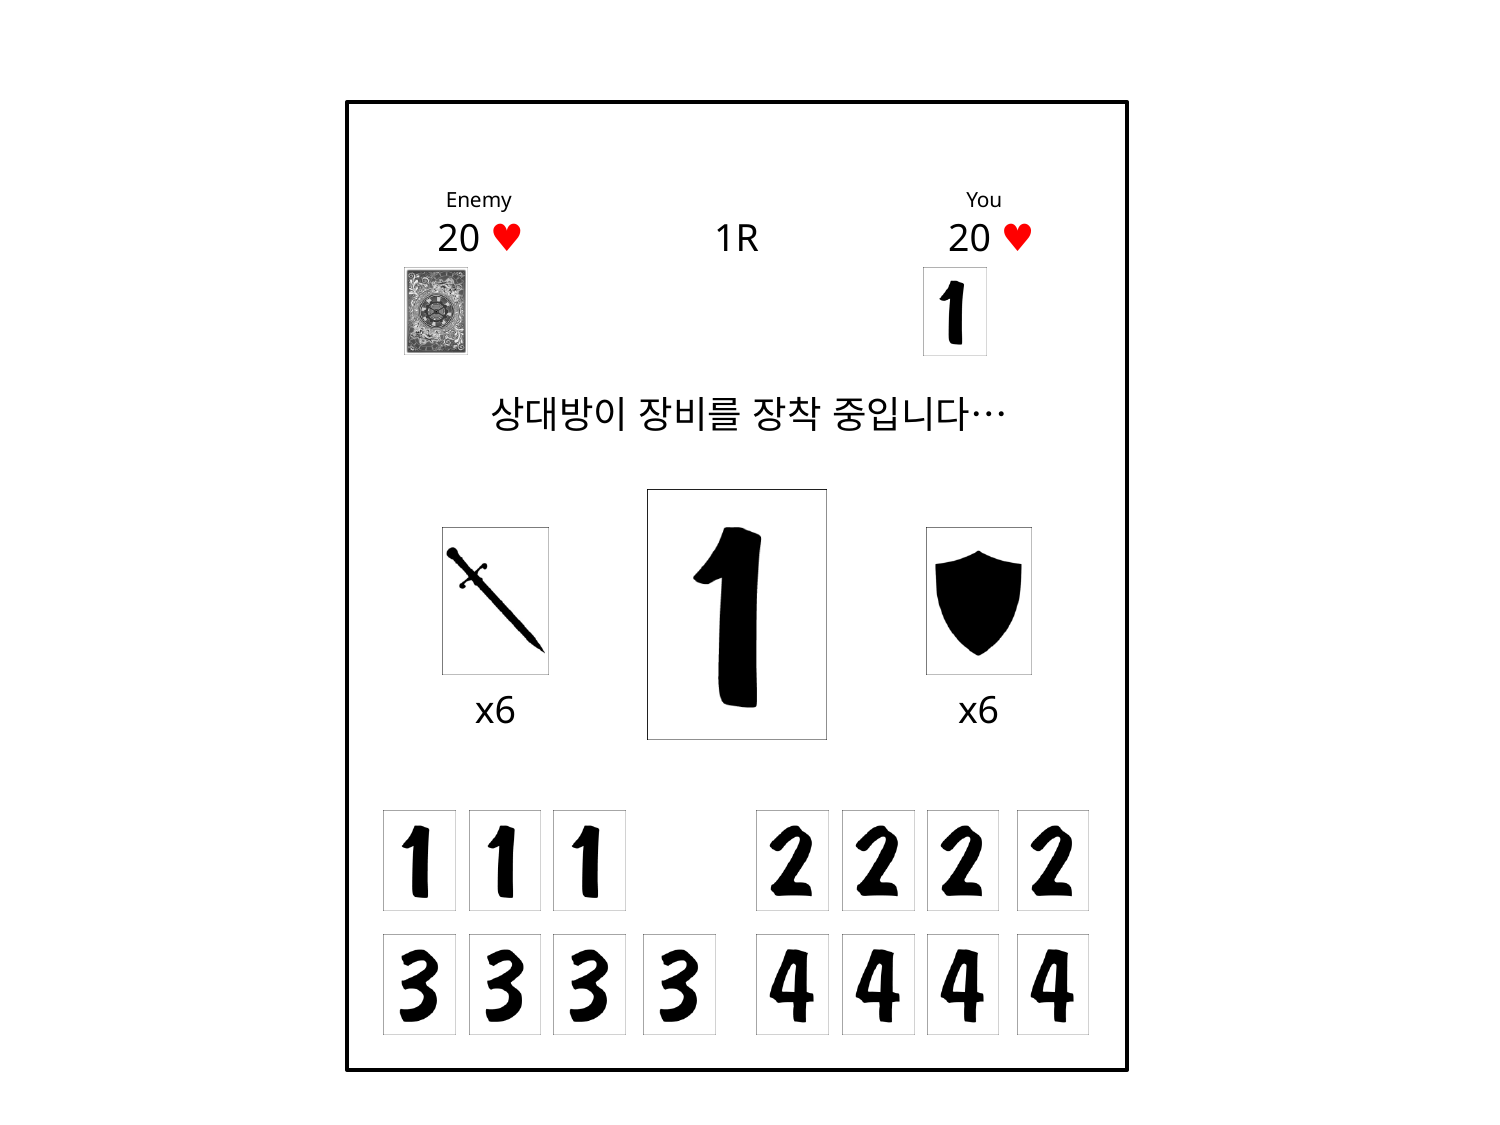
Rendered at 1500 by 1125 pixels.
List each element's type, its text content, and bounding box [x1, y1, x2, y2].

text_box 20 ♥ [422, 206, 539, 267]
text_box Enemy [431, 179, 527, 220]
picture [646, 489, 827, 741]
picture [926, 934, 1000, 1035]
picture [756, 934, 829, 1036]
picture [442, 526, 549, 675]
text_box 상대방이 장비를 장착 중입니다… [475, 383, 1023, 444]
picture [468, 810, 542, 912]
text_box x6 [460, 683, 531, 739]
picture [756, 810, 829, 912]
text_box [345, 100, 1129, 1072]
picture [842, 810, 915, 912]
picture [1016, 810, 1090, 912]
text_box 20 ♥ [933, 206, 1050, 267]
picture [926, 810, 1000, 911]
picture [468, 934, 542, 1036]
picture [553, 934, 626, 1035]
picture [643, 934, 716, 1036]
picture [925, 526, 1032, 675]
picture [923, 266, 987, 356]
text_box You [951, 178, 1018, 219]
picture [1016, 934, 1090, 1036]
text_box x6 [943, 683, 1015, 739]
picture [383, 934, 456, 1036]
picture [404, 266, 468, 356]
picture [842, 934, 915, 1036]
picture [553, 810, 626, 911]
text_box 1R [699, 206, 774, 267]
picture [383, 810, 456, 912]
